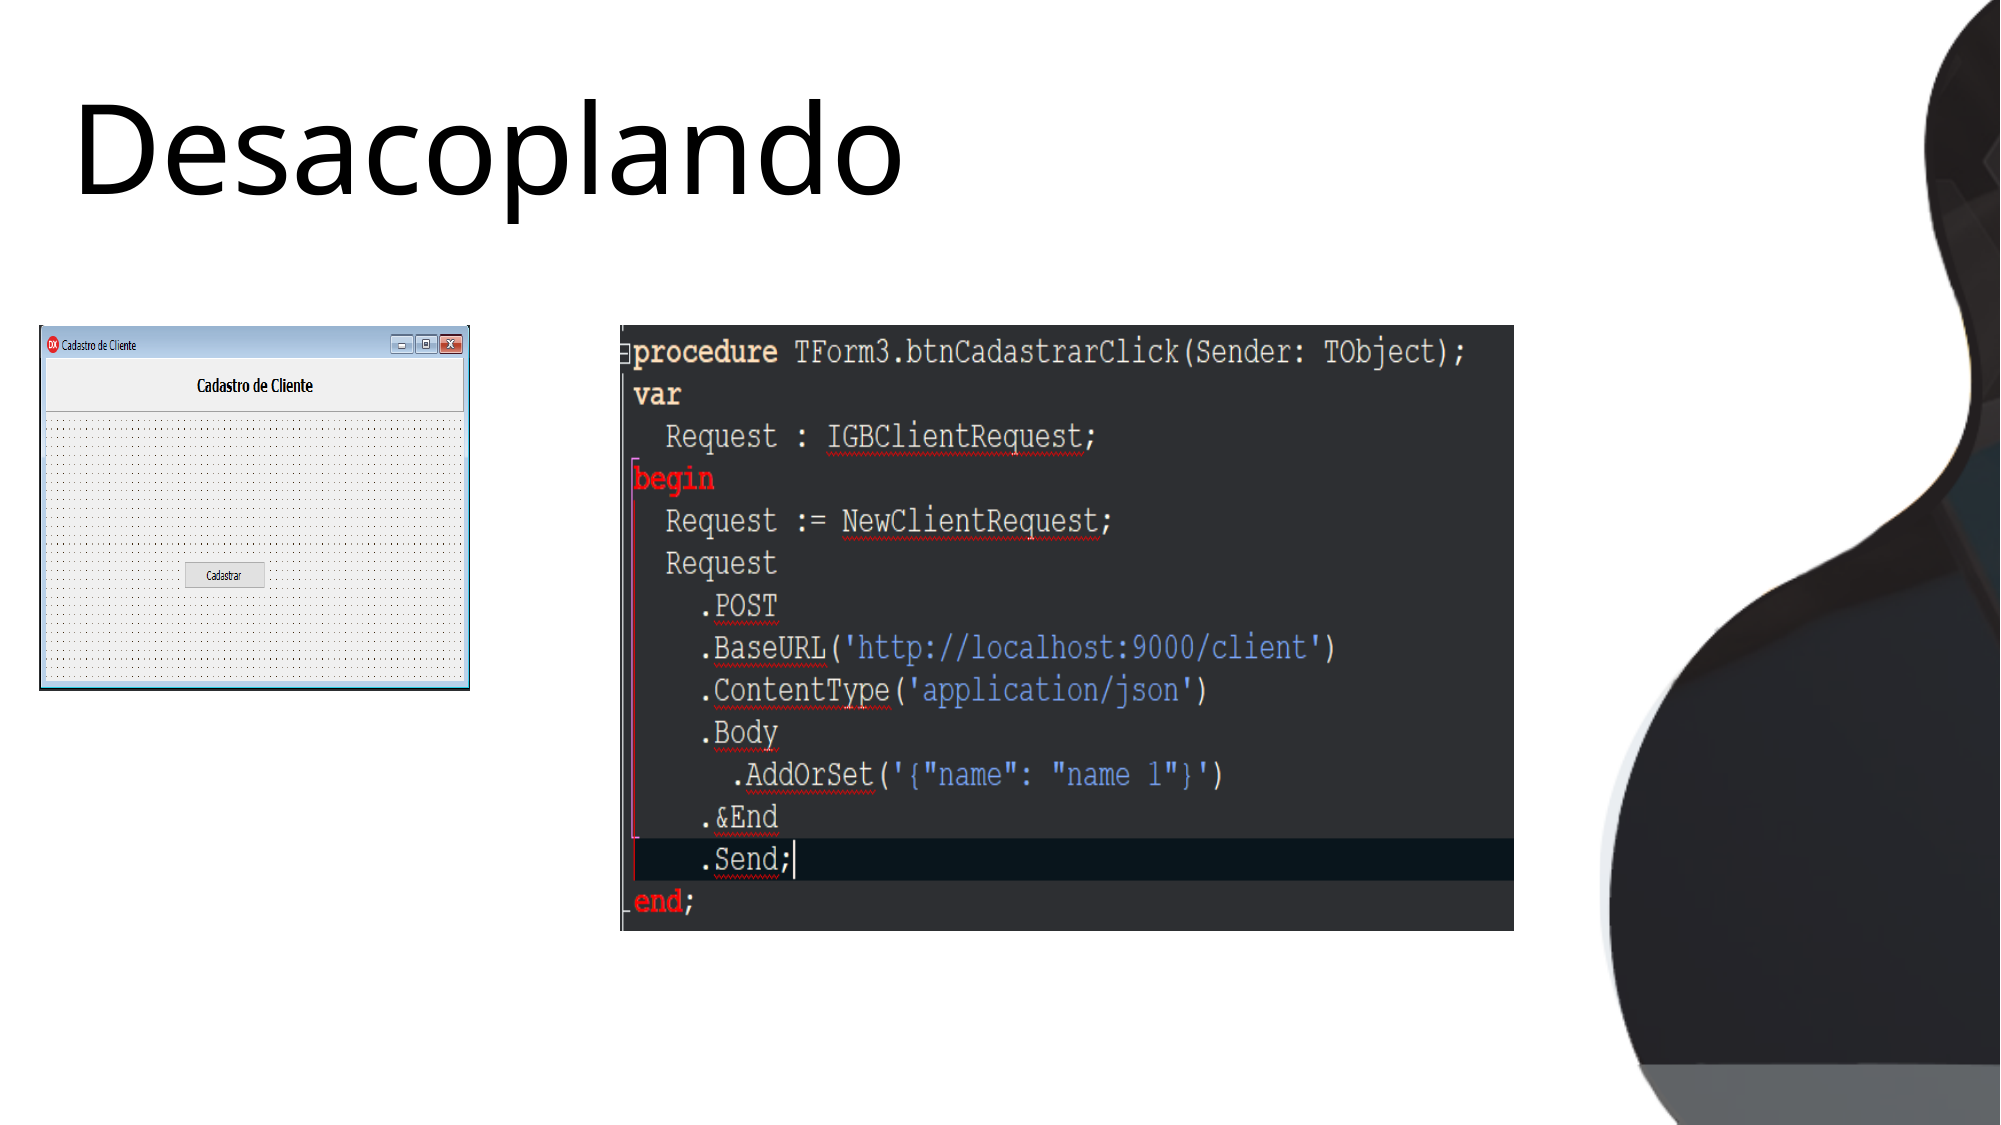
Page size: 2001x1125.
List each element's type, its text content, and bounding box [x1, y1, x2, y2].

picture [39, 325, 470, 691]
picture [1599, 0, 2000, 1125]
text_box Desacoplando [55, 56, 1556, 230]
picture [620, 325, 1514, 931]
